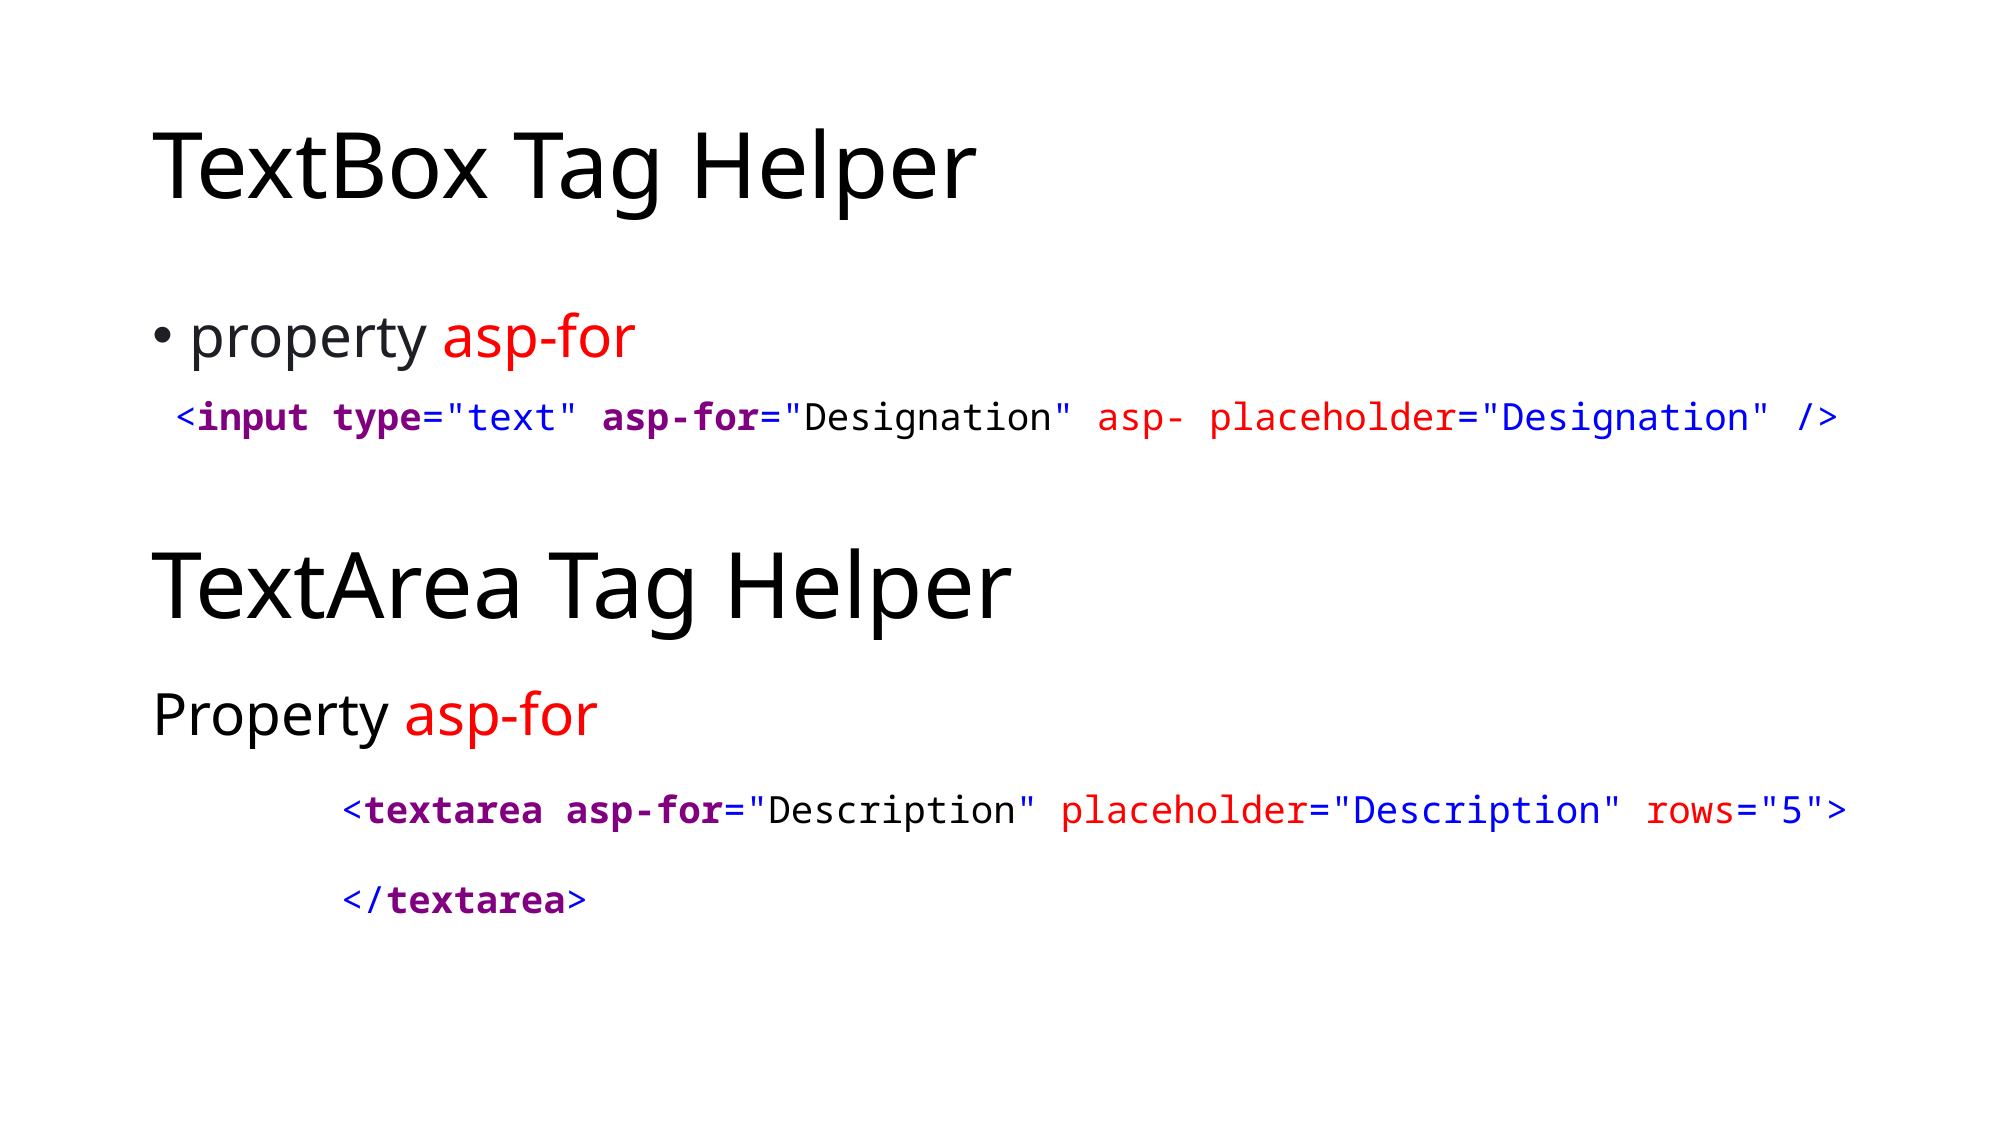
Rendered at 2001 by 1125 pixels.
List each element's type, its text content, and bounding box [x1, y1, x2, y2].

text_box <textarea asp-for="Description" placeholder="Description" rows="5"> </textarea> [303, 778, 1885, 929]
text_box TextArea Tag Helper [135, 479, 1861, 698]
title TextBox Tag Helper [137, 59, 1863, 278]
list property asp-for Property asp-for [137, 299, 1863, 1014]
text_box <input type="text" asp-for="Designation" asp- placeholder="Designation" /> [159, 385, 1885, 446]
